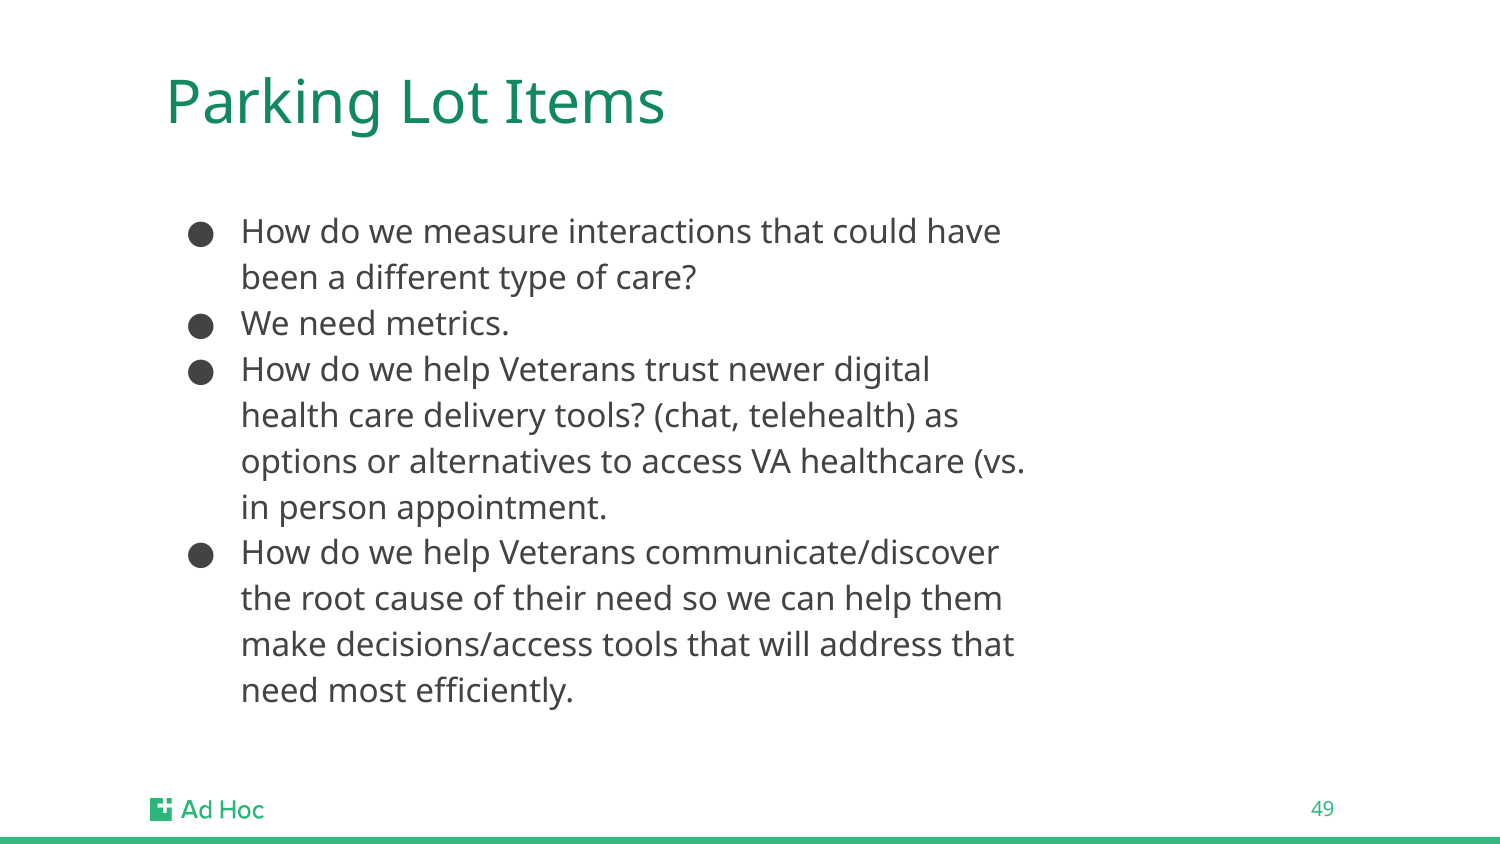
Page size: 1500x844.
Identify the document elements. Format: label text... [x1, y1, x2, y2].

list How do we measure interactions that could have been a different type of care? We need metrics. How do we help Veterans trust newer digital health care delivery tools? (chat, telehealth) as options or alternatives to access VA healthcare (vs. in person appointment. How do we help Veterans communicate/discover the root cause of their need so we can help them make decisions/access tools that will address that need most efficiently. [150, 189, 1051, 750]
slide_number ‹#› [1260, 777, 1350, 842]
title Parking Lot Items [150, 47, 1350, 142]
picture [150, 798, 264, 821]
